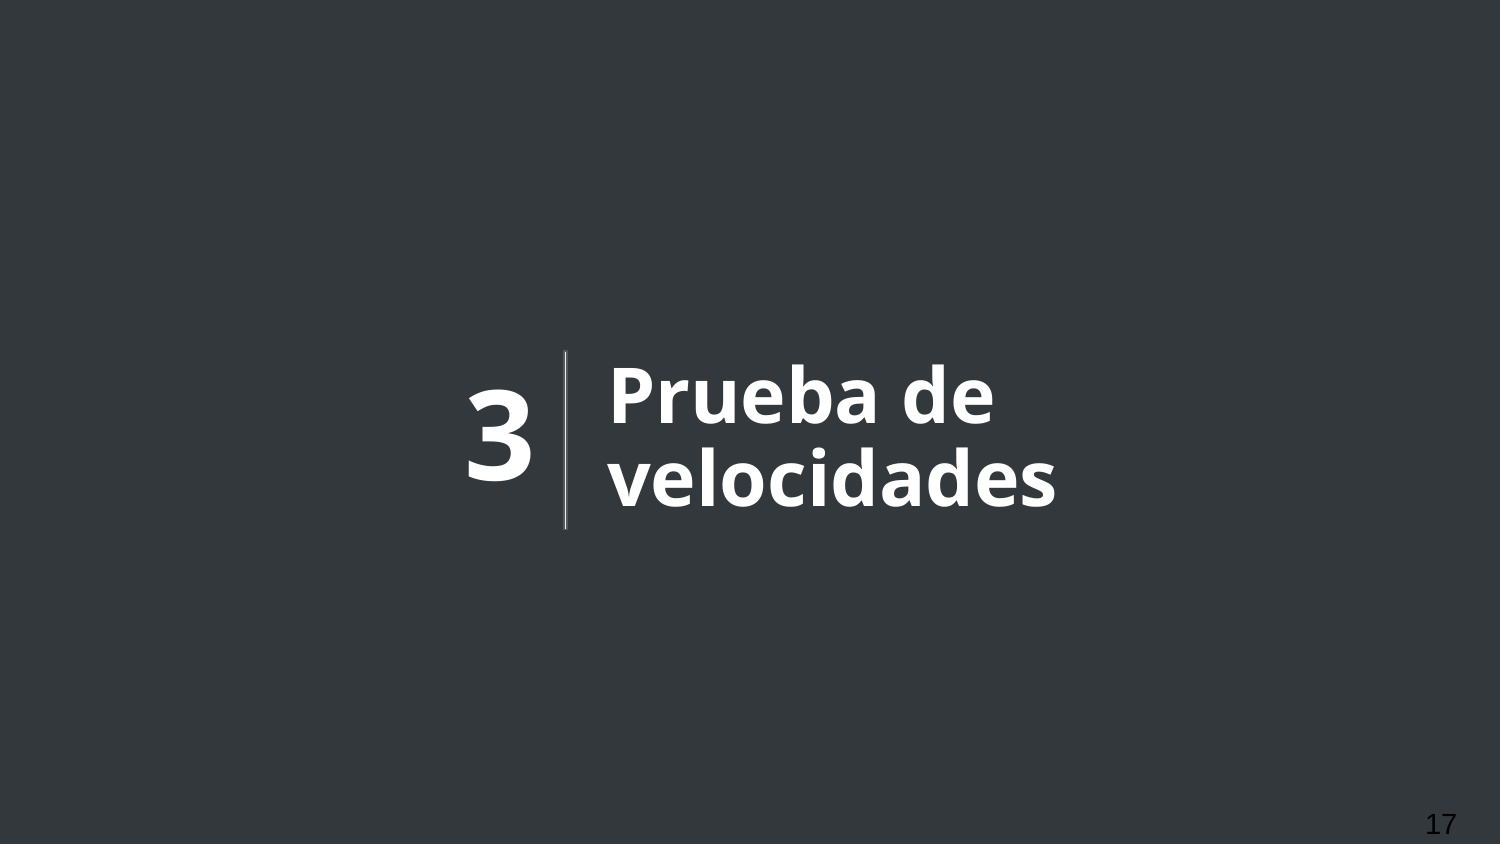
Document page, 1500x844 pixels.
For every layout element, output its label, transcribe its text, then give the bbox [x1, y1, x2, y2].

slide_number 17 [1410, 790, 1500, 844]
text_box Prueba de velocidades [592, 245, 1381, 636]
text_box 3 [449, 360, 540, 521]
text_box [563, 351, 567, 530]
